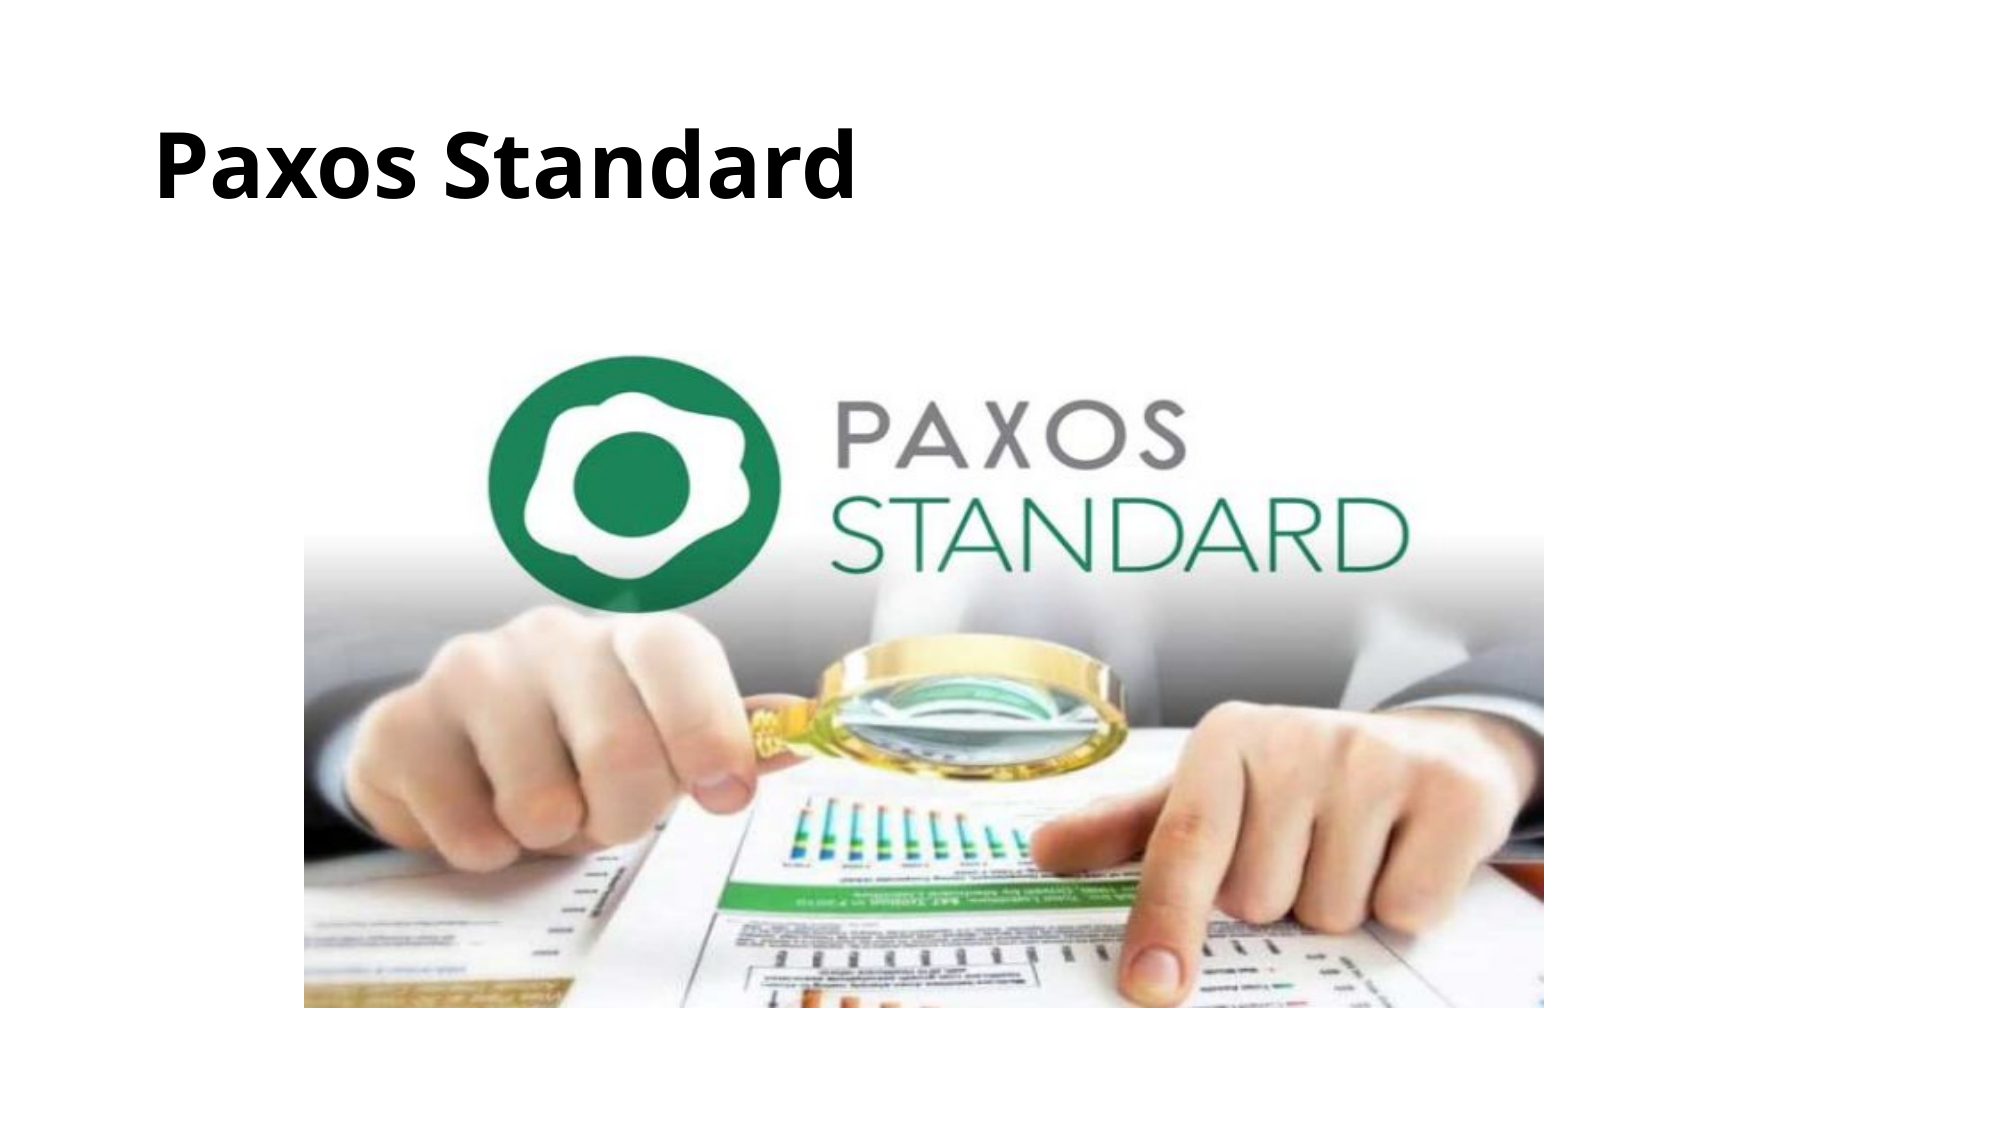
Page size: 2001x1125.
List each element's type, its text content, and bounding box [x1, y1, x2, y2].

title Paxos Standard [137, 59, 1863, 278]
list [304, 305, 1544, 1008]
